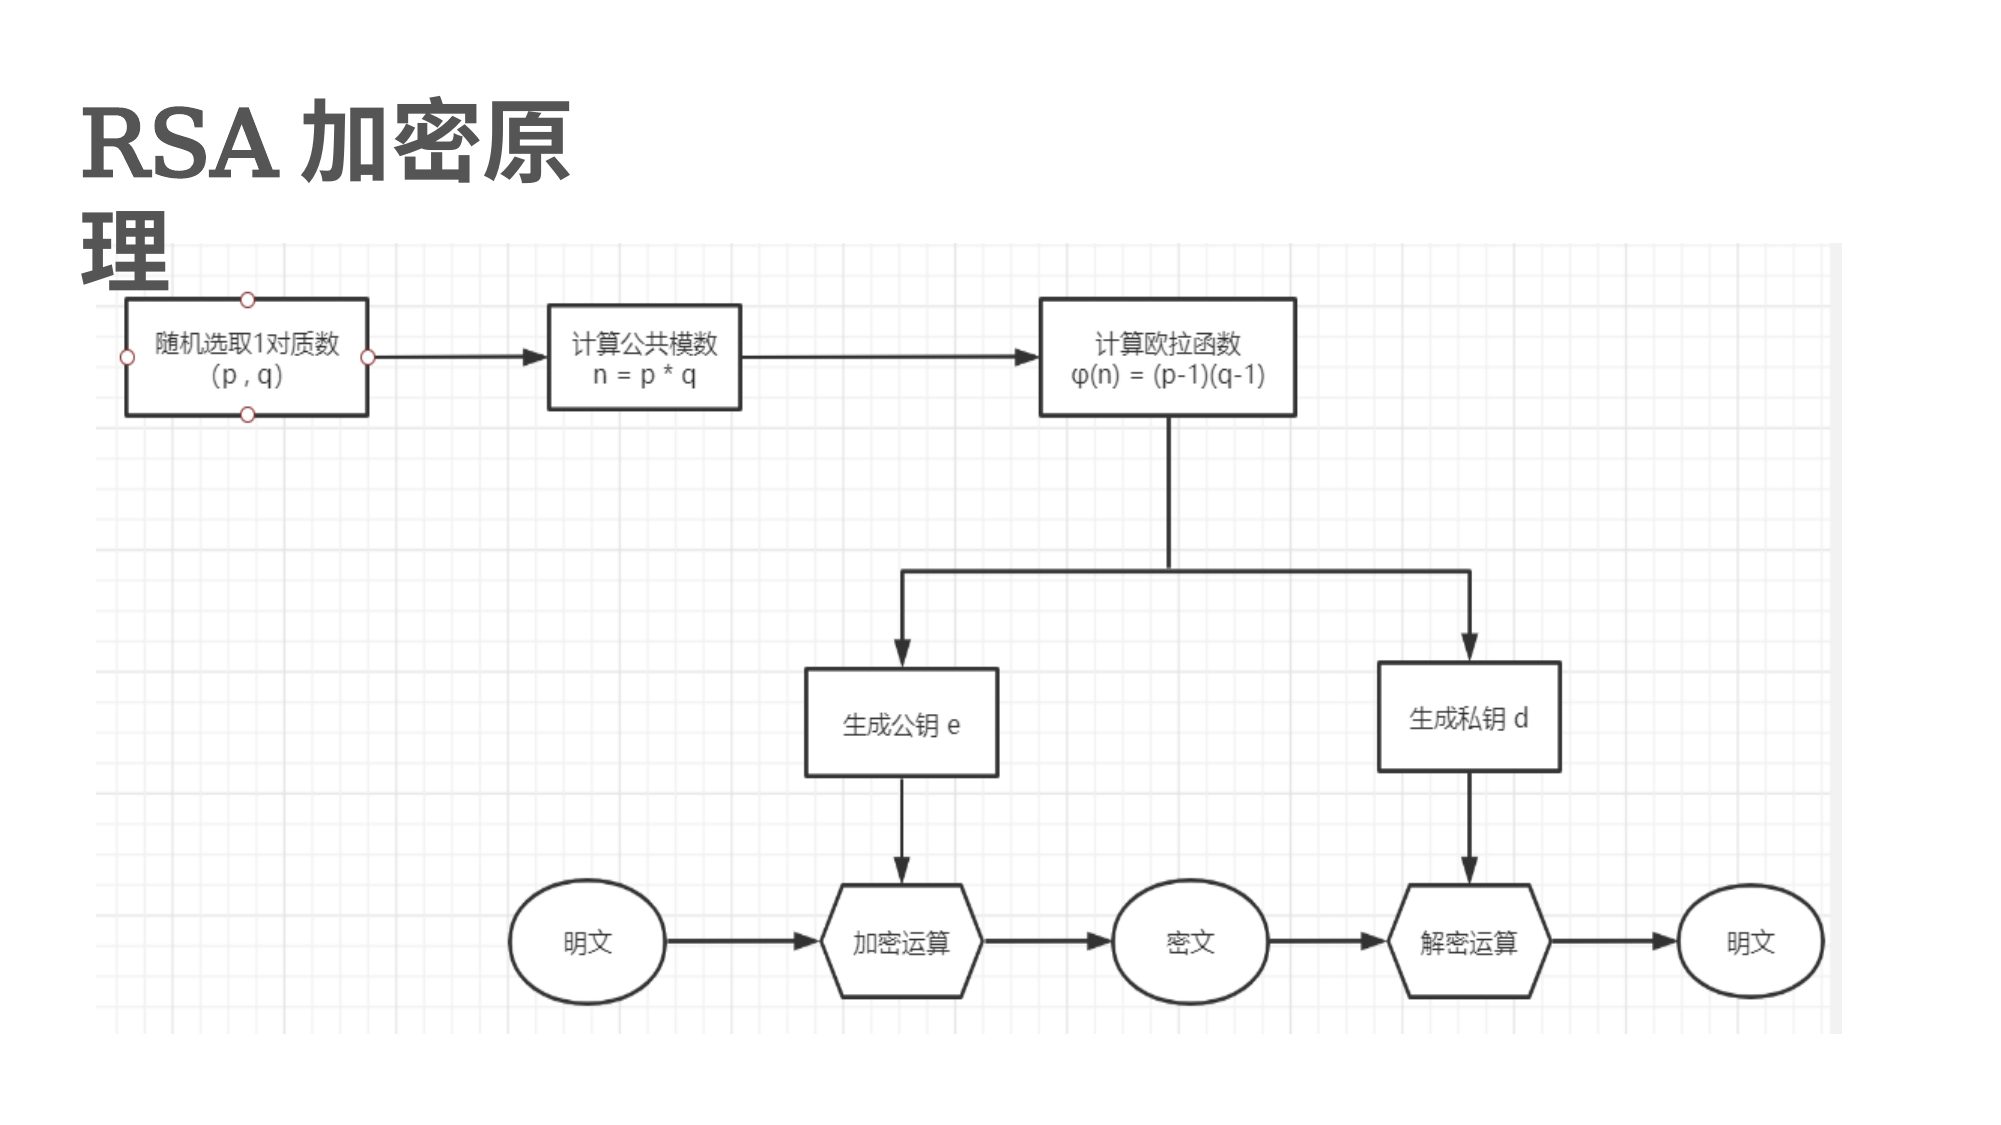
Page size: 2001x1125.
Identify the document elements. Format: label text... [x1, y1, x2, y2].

picture [96, 242, 1842, 1034]
text_box RSA加密原理 [64, 76, 648, 312]
